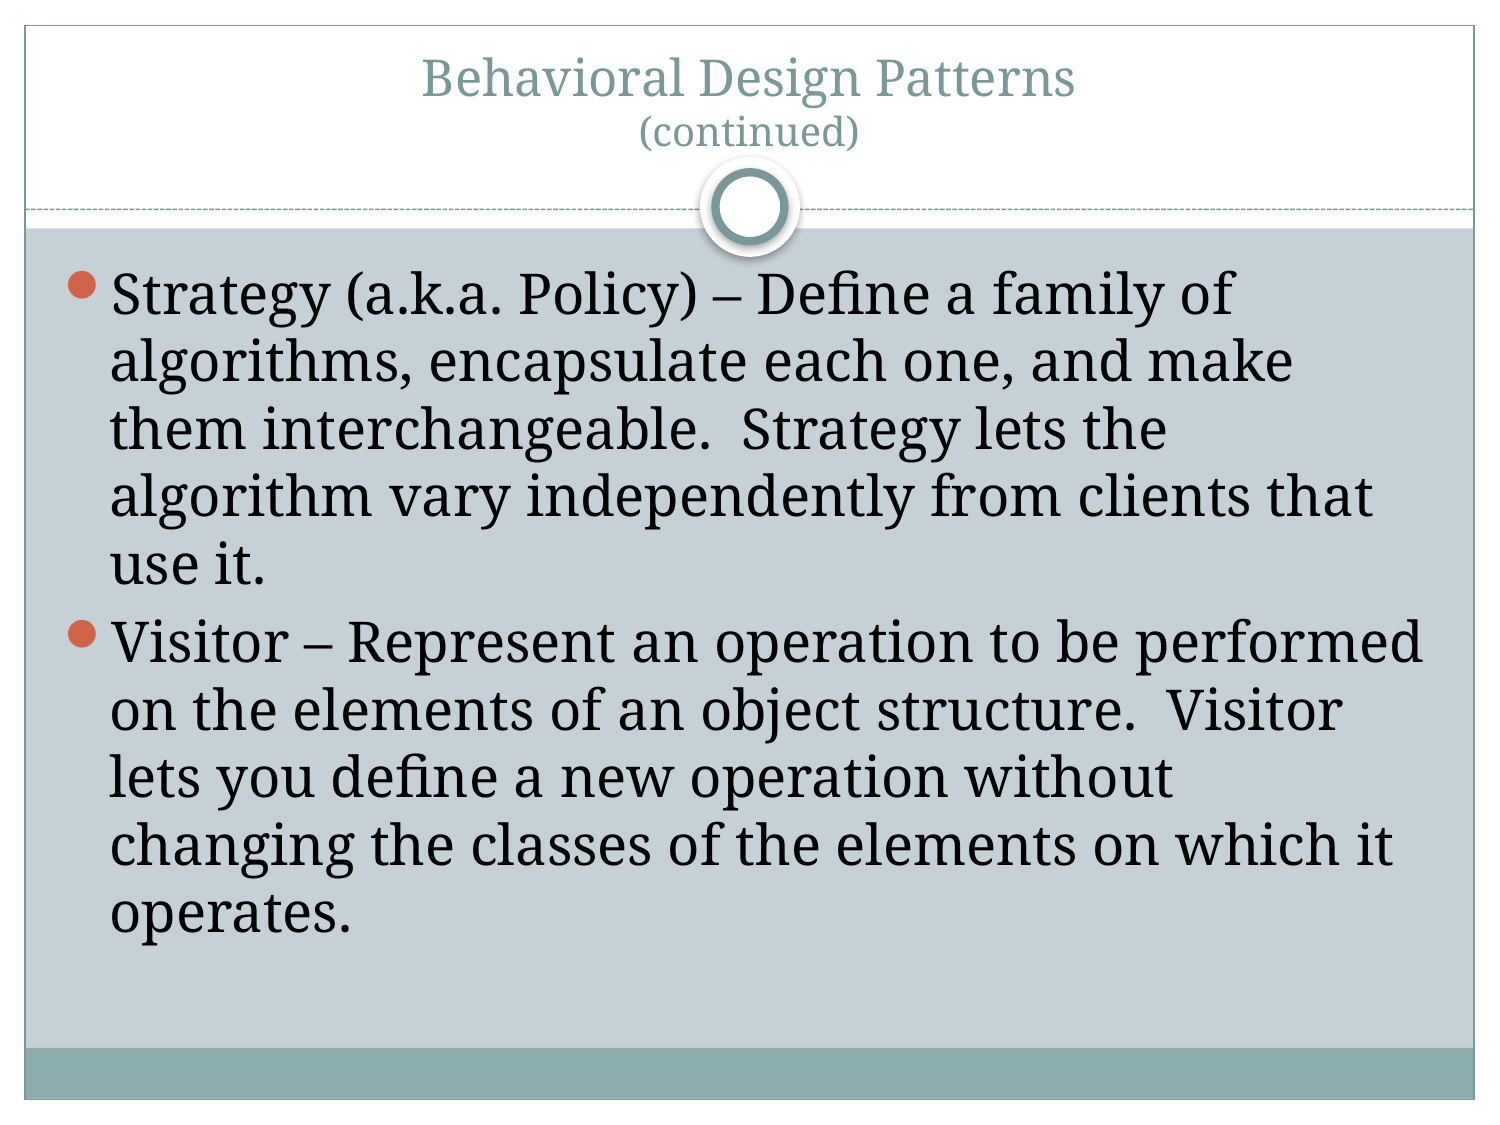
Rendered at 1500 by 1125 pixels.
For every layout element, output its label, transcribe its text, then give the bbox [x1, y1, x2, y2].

title Behavioral Design Patterns (continued) [49, 37, 1450, 162]
list Strategy (a.k.a. Policy) – Define a family of algorithms, encapsulate each one, and make them interchangeable. Strategy lets the algorithm vary independently from clients that use it. Visitor – Represent an operation to be performed on the elements of an object structure. Visitor lets you define a new operation without changing the classes of the elements on which it operates. [49, 250, 1445, 1001]
